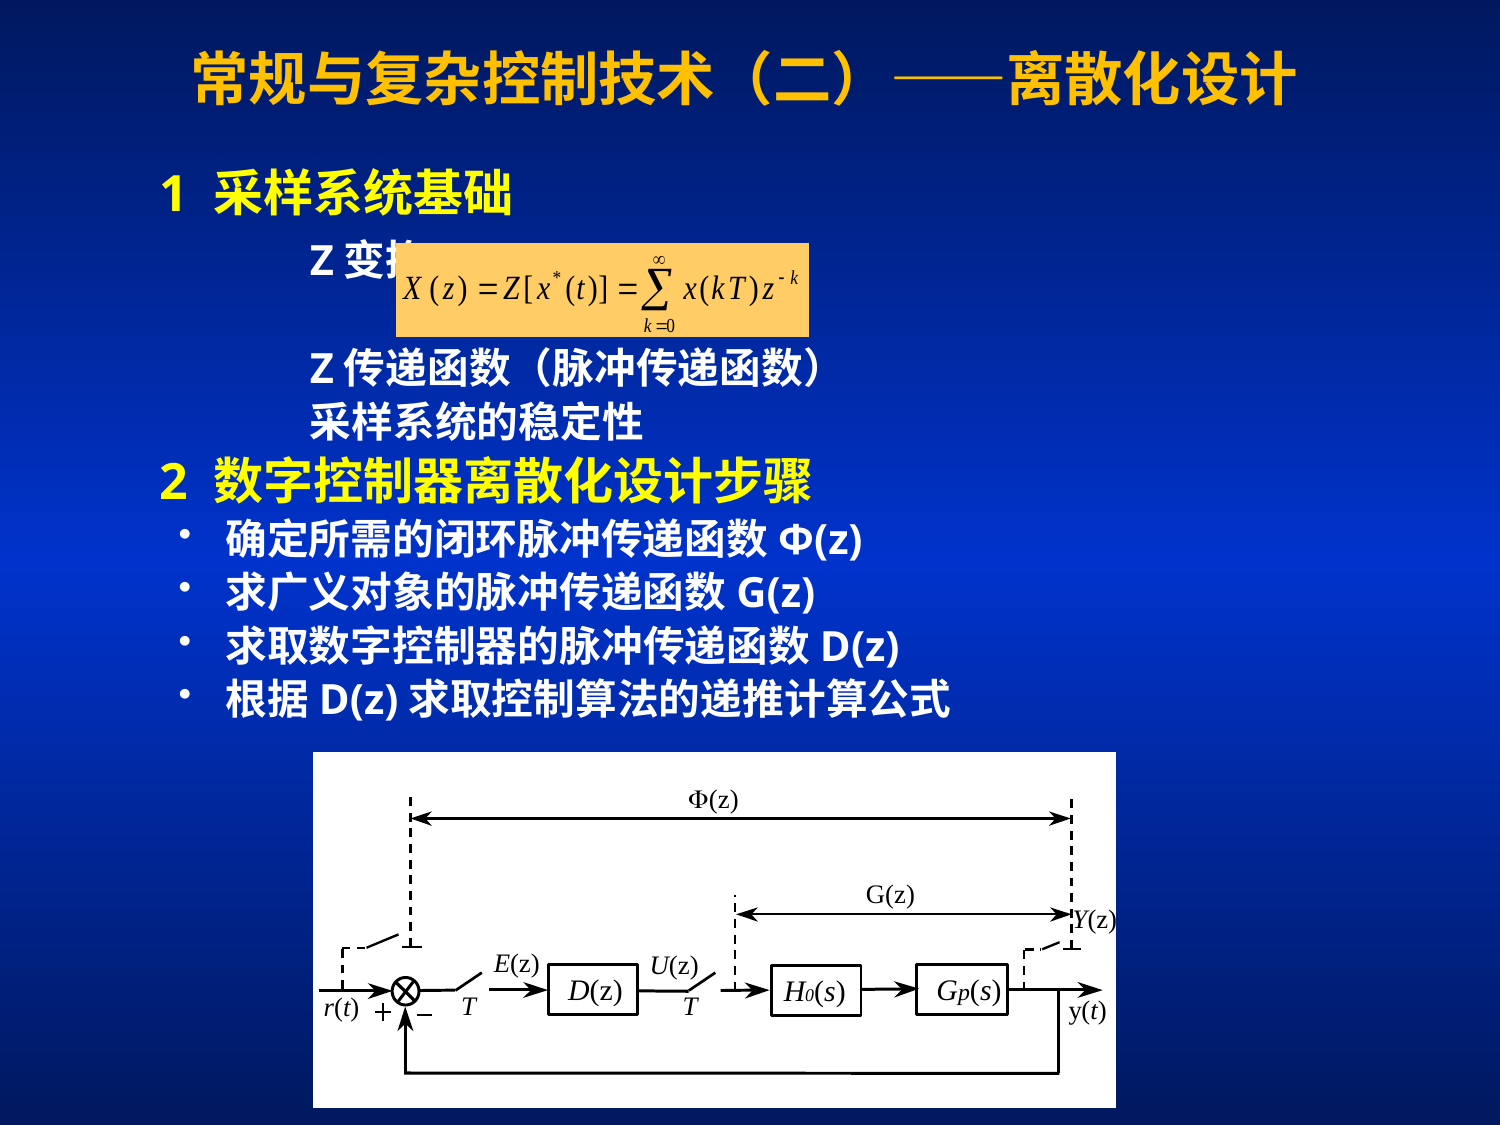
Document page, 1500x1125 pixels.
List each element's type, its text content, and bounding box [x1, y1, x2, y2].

list 1 采样系统基础 Z变换 Z传递函数（脉冲传递函数） 采样系统的稳定性 2 数字控制器离散化设计步骤 确定所需的闭环脉冲传递函数Ф(z) 求广义对象的脉冲传递函数G(z) 求取数字控制器的脉冲传递函数D(z) 根据D(z)求取控制算法的递推计算公式 [88, 160, 1412, 776]
text_box 常规与复杂控制技术（二）——离散化设计 [176, 35, 1313, 120]
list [312, 751, 1117, 1109]
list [395, 243, 809, 338]
